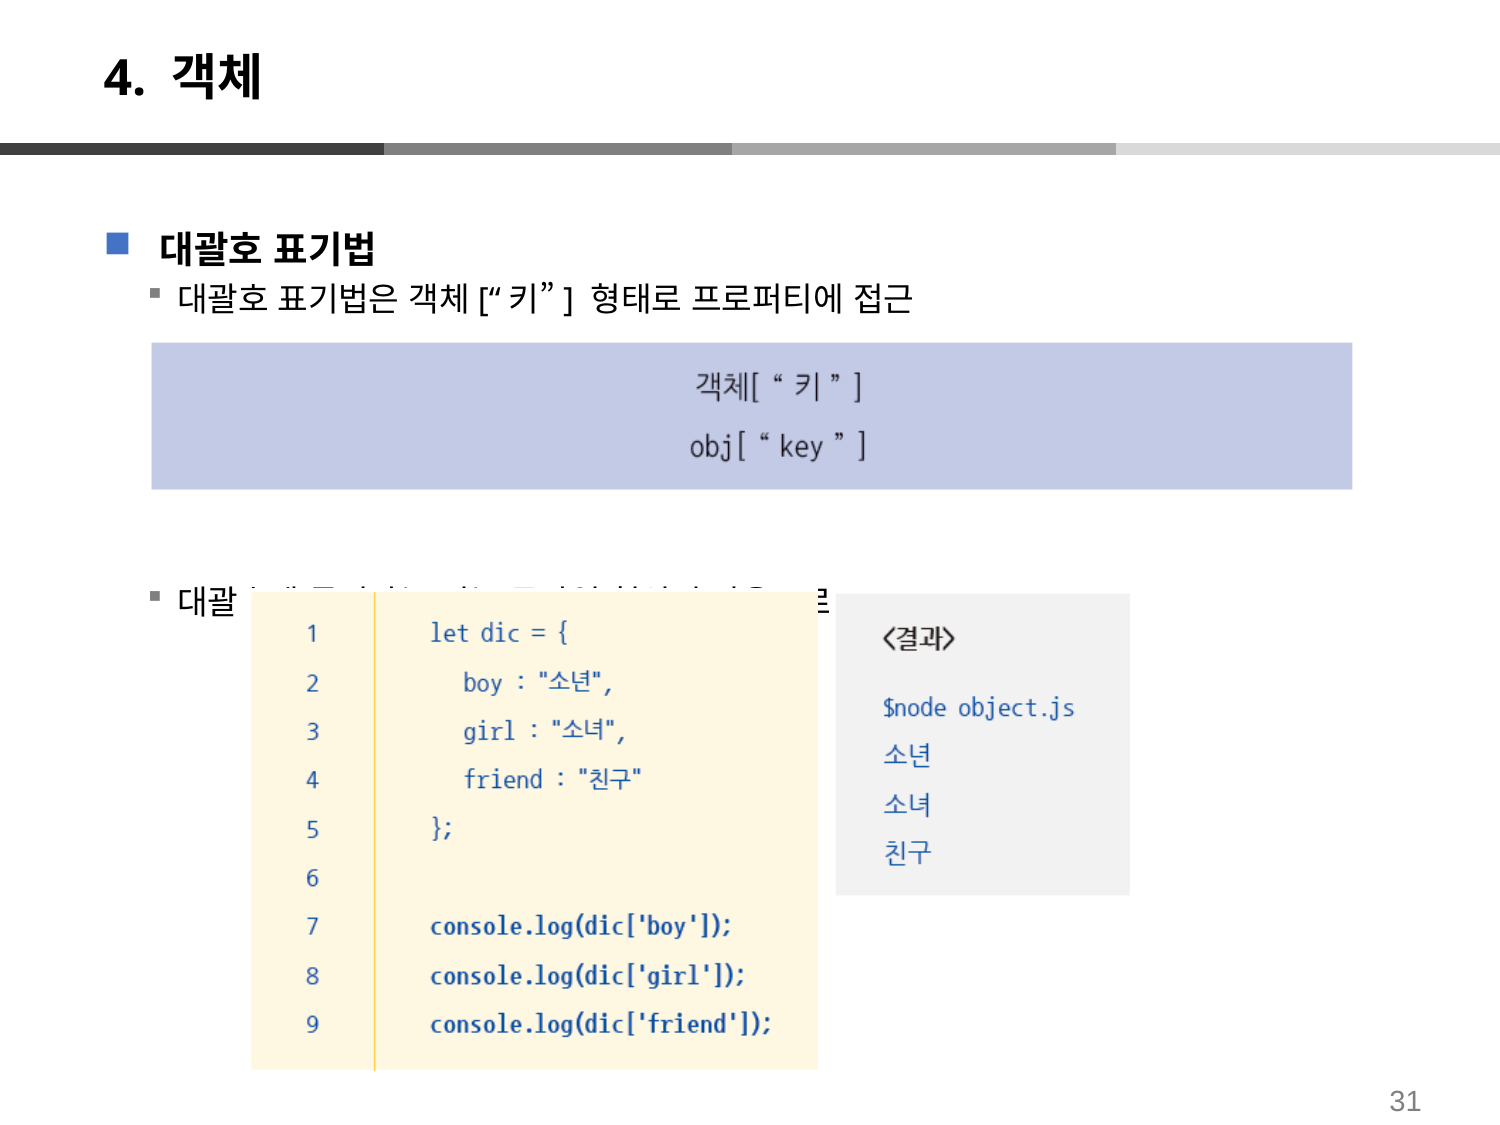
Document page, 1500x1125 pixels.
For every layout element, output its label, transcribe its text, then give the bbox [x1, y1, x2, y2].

picture [829, 584, 1131, 907]
picture [237, 588, 819, 1077]
title 4. 객체 [88, 30, 1211, 121]
list 대괄호 표기법 대괄호 표기법은 객체[“키”] 형태로 프로퍼티에 접근 대괄호에 들어가는 키는 문자열 형식인 따옴표로 묶어주어야 함 [88, 196, 1436, 1083]
picture [139, 330, 1361, 504]
